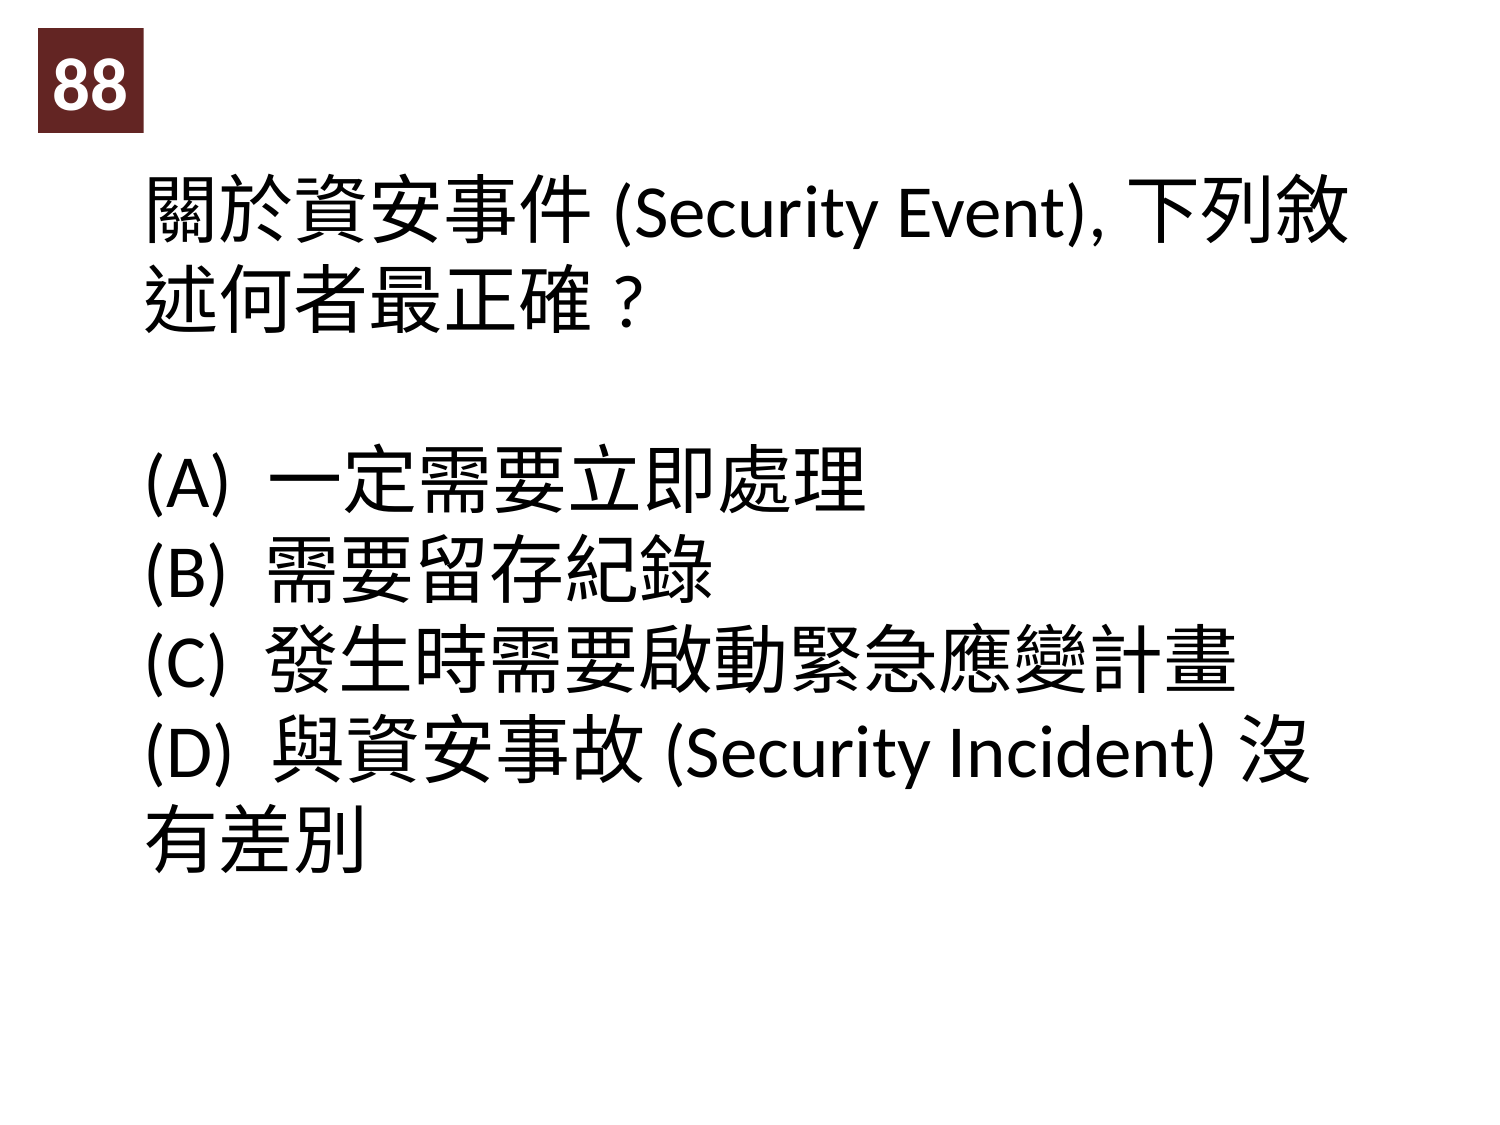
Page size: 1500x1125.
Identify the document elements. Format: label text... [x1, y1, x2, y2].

text_box 88 [38, 28, 144, 133]
text_box 關於資安事件(Security Event),下列敘述何者最正確? (A) 一定需要立即處理 (B) 需要留存紀錄 (C) 發生時需要啟動緊急應變計畫 (D) 與資安事故(Security Incident)沒有差別 [128, 155, 1372, 890]
